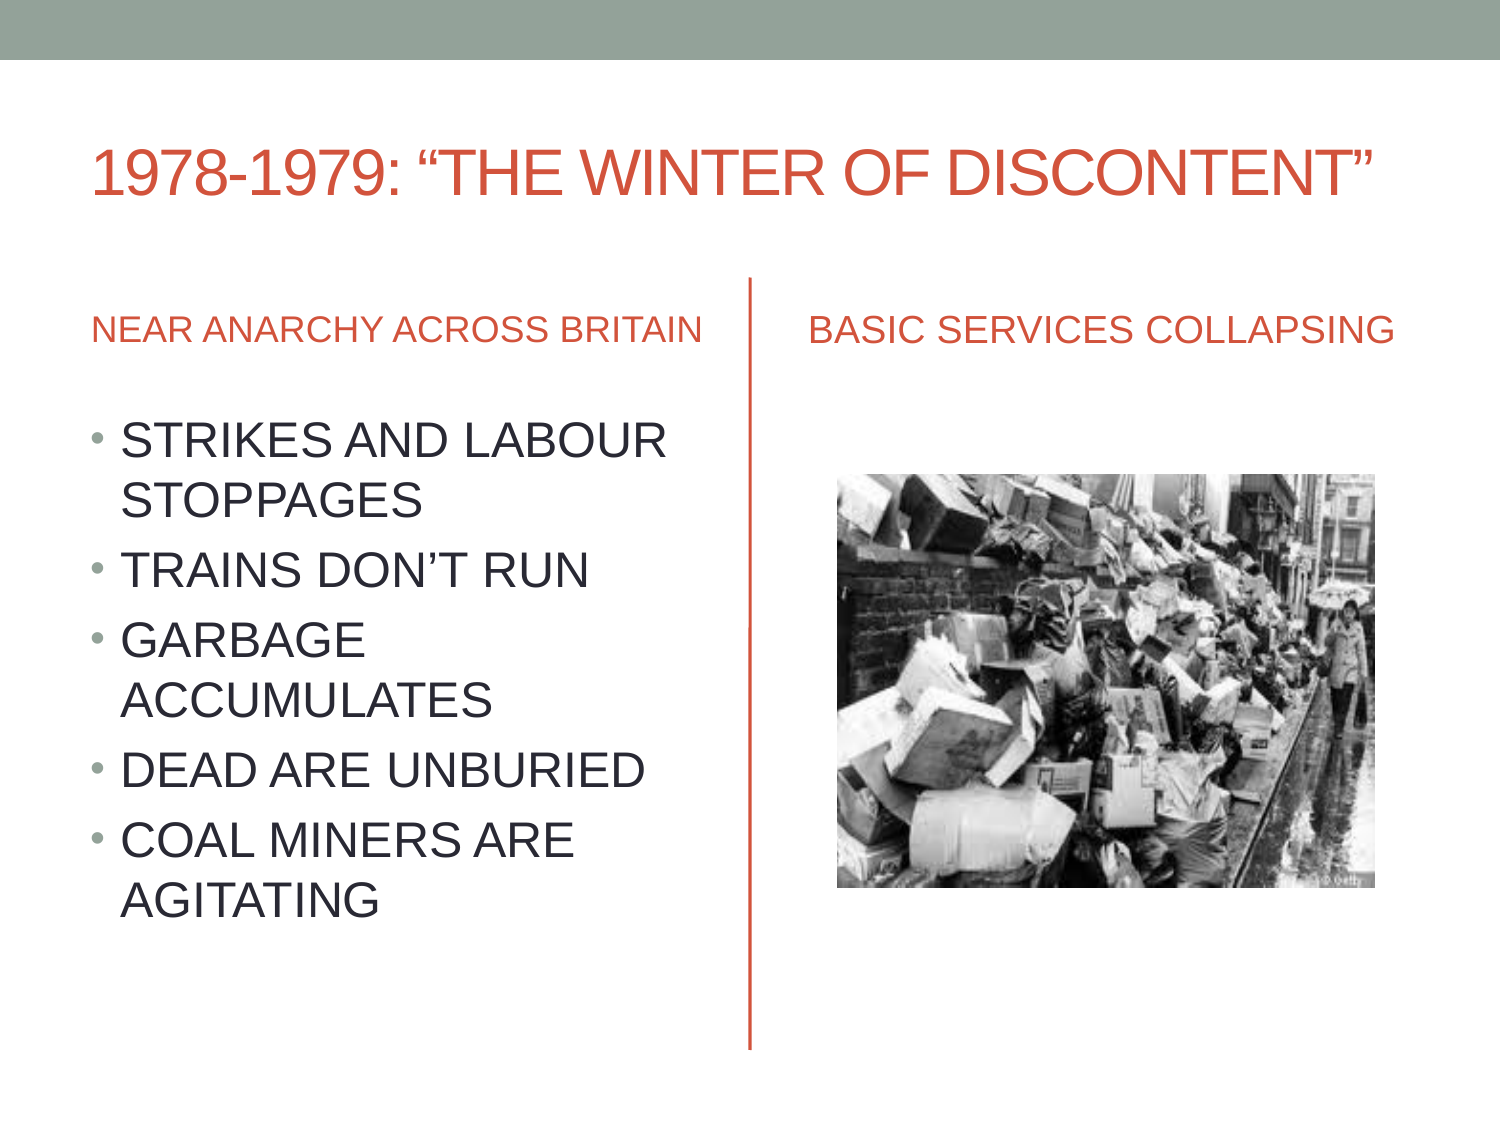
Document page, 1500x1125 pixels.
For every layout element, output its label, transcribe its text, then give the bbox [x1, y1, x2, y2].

list NEAR ANARCHY ACROSS BRITAIN [75, 275, 720, 380]
list STRIKES AND LABOUR STOPPAGES TRAINS DON’T RUN GARBAGE ACCUMULATES DEAD ARE UNBURIED COAL MINERS ARE AGITATING [75, 399, 720, 1049]
title 1978-1979: “THE WINTER OF DISCONTENT” [75, 87, 1425, 250]
list BASIC SERVICES COLLAPSING [780, 275, 1425, 380]
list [837, 474, 1376, 888]
